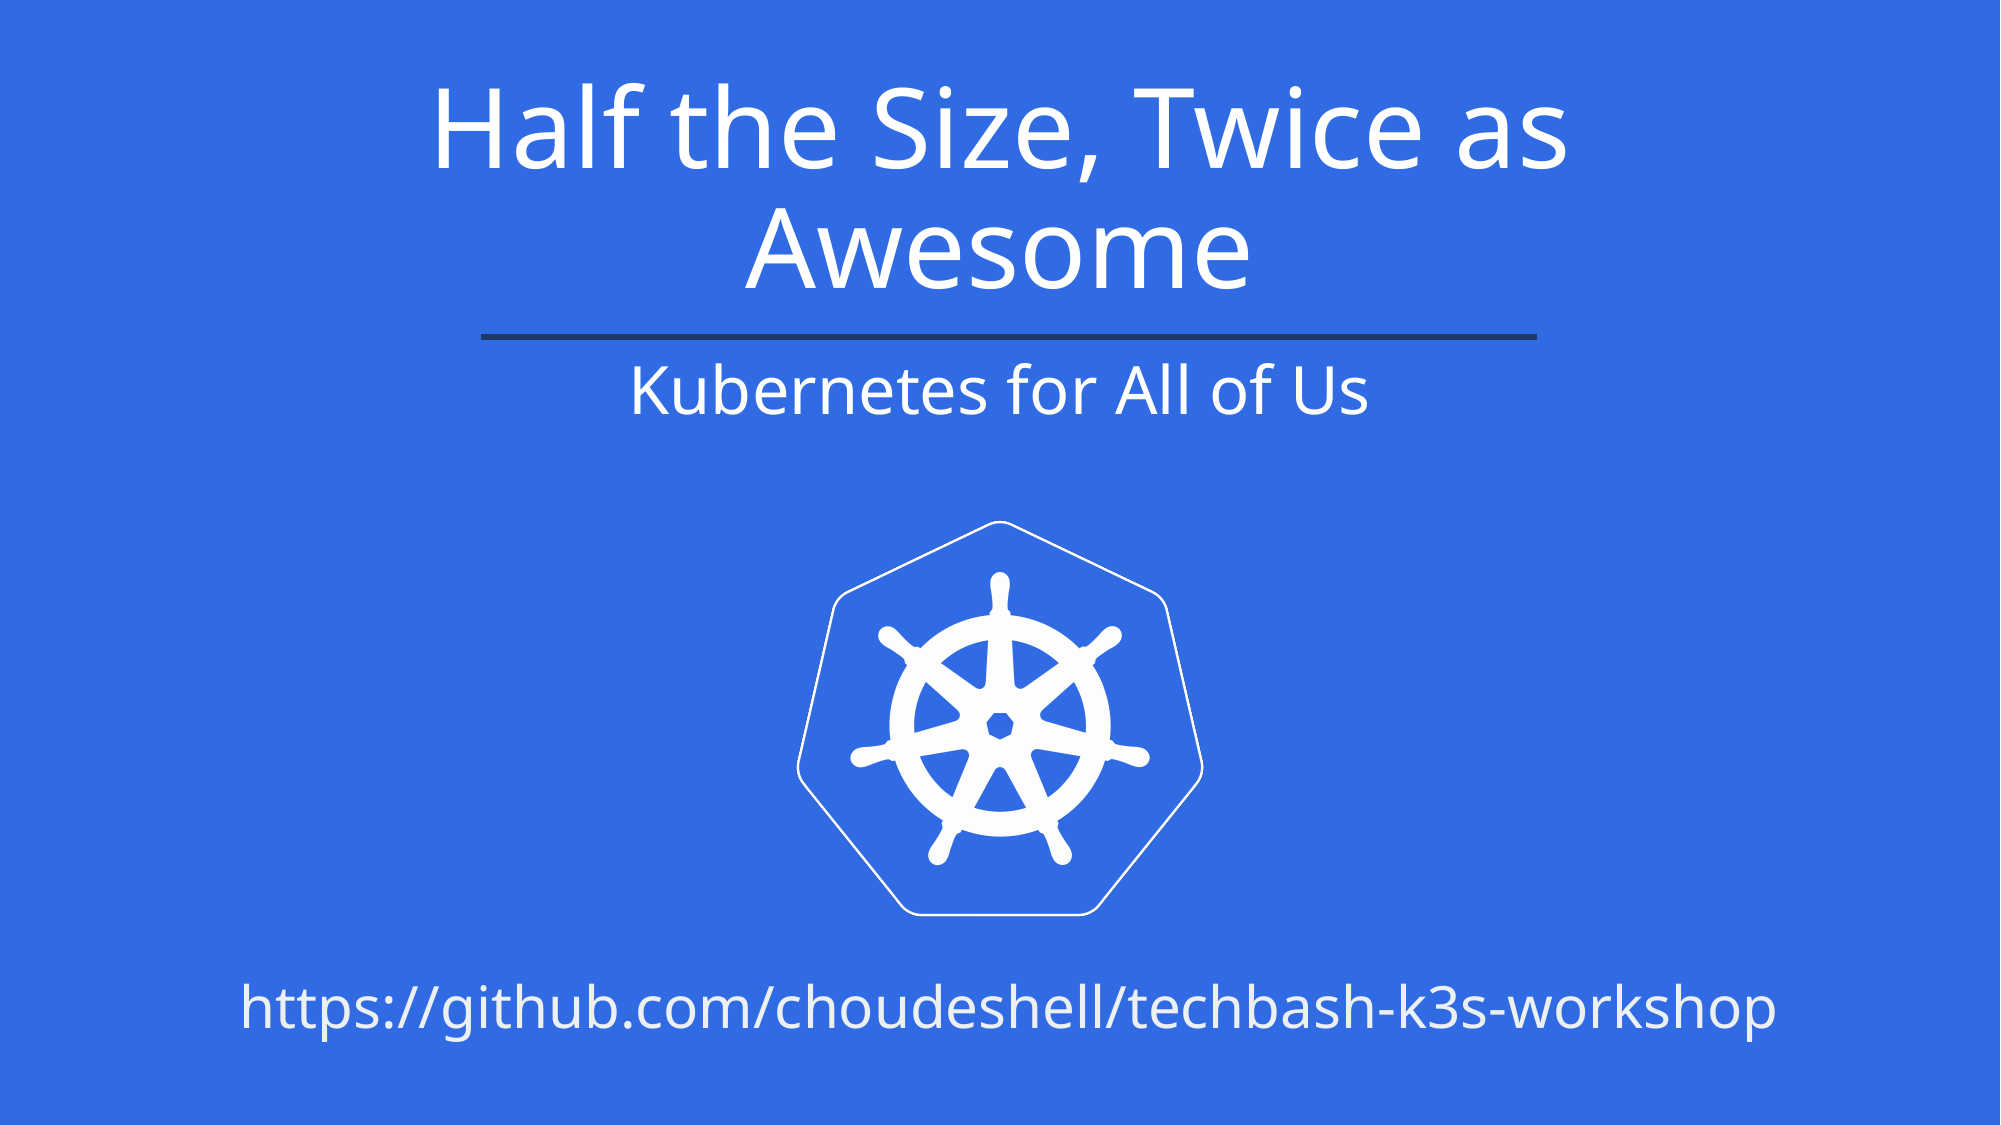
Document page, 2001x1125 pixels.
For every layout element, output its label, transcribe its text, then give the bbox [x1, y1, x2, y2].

text_box https://github.com/choudeshell/techbash-k3s-workshop [225, 963, 1794, 1048]
picture [792, 516, 1208, 921]
subtitle Kubernetes for All of Us [249, 349, 1750, 622]
title Half the Size, Twice as Awesome [249, 62, 1750, 349]
